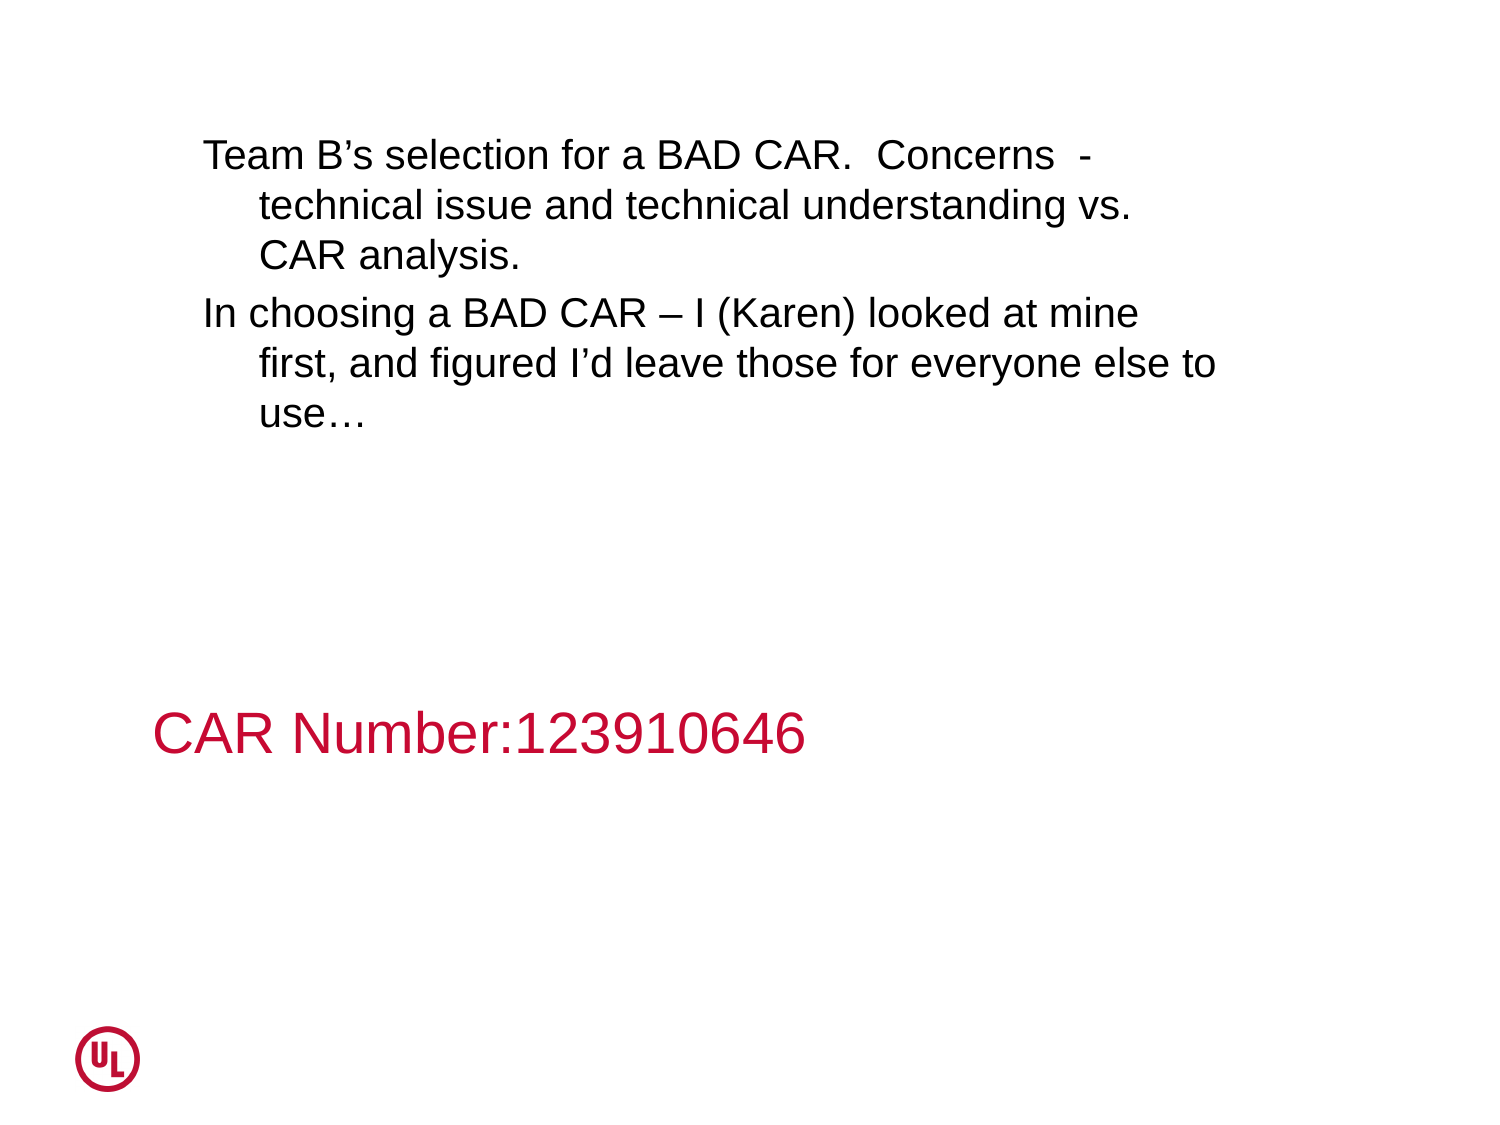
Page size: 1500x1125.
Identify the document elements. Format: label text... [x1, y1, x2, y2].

list Team B’s selection for a BAD CAR. Concerns - technical issue and technical understanding vs. CAR analysis. In choosing a BAD CAR – I (Karen) looked at mine first, and figured I’d leave those for everyone else to use… [187, 120, 1238, 690]
title CAR Number:123910646 [137, 687, 1294, 875]
picture [75, 1026, 140, 1092]
